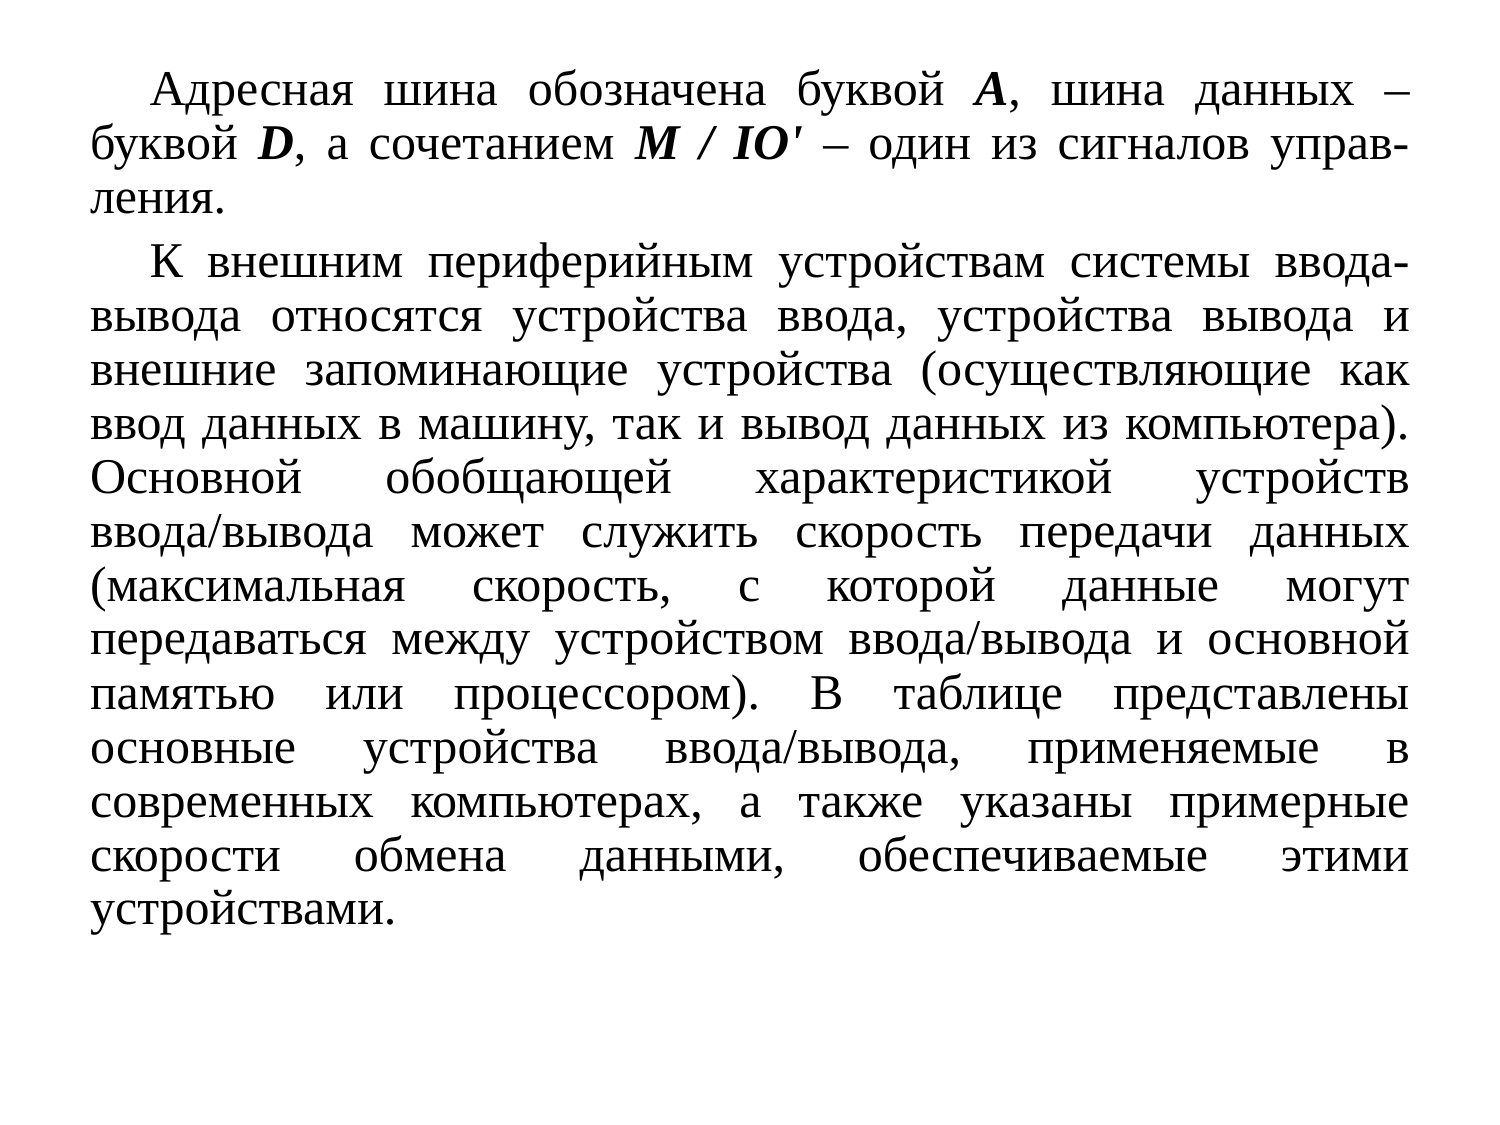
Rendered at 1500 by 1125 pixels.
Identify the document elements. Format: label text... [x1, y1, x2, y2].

list Адресная шина обозначена буквой A, шина данных – буквой D, а сочетанием М / IO' – один из сигналов управ-ления. К внешним периферийным устройствам системы ввода-вывода относятся устройства ввода, устройства вывода и внешние запоминающие устройства (осуществляющие как ввод данных в машину, так и вывод данных из компьютера). Основной обобщающей характеристикой устройств ввода/вывода может служить скорость передачи данных (максимальная скорость, с которой данные могут передаваться между устройством ввода/вывода и основной памятью или процессором). В таблице представлены основные устройства ввода/вывода, применяемые в современных компьютерах, а также указаны примерные скорости обмена данными, обеспечиваемые этими устройствами. [75, 54, 1425, 1005]
